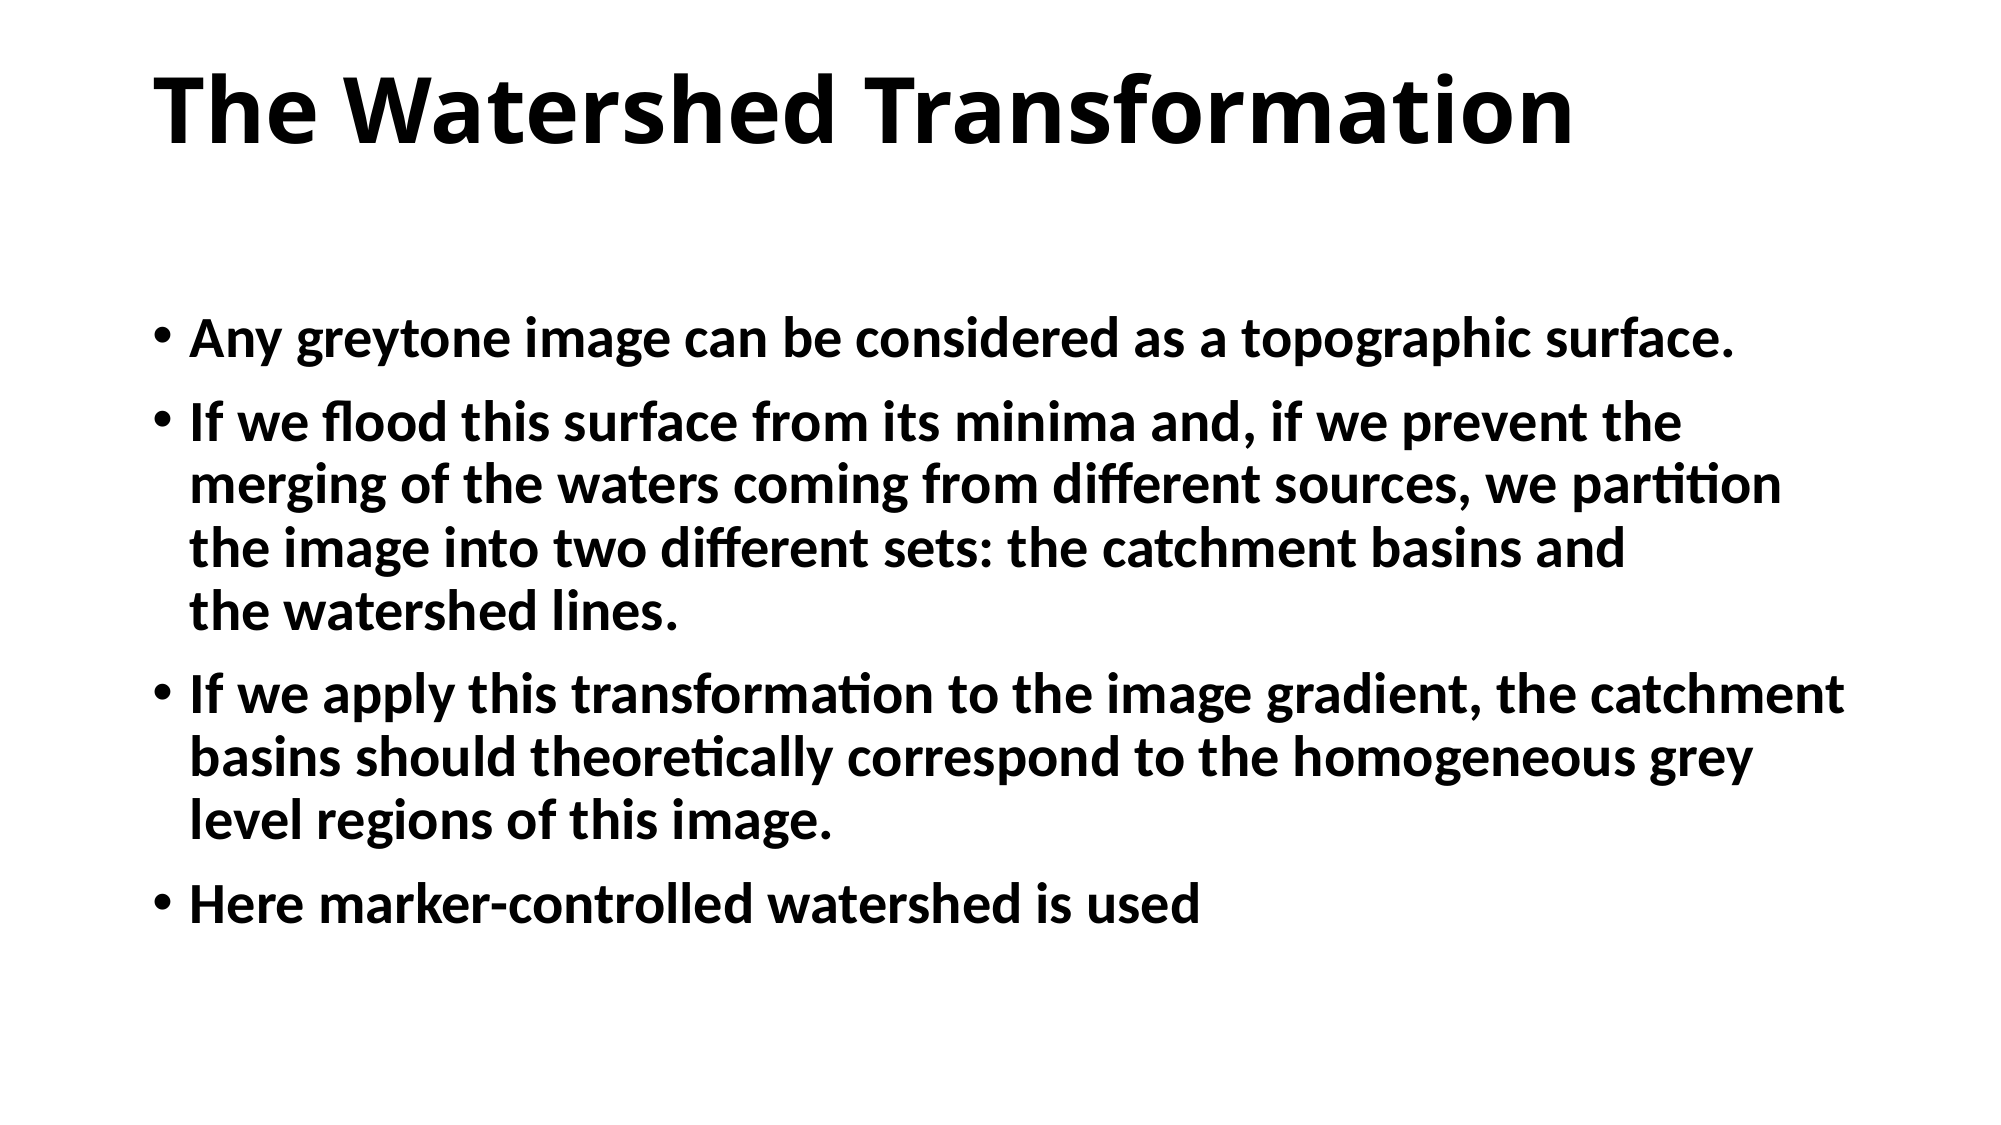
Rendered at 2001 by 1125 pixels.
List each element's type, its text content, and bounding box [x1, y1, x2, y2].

list Any greytone image can be considered as a topographic surface. If we flood this surface from its minima and, if we prevent the merging of the waters coming from different sources, we partition the image into two different sets: the catchment basins and the watershed lines. If we apply this transformation to the image gradient, the catchment basins should theoretically correspond to the homogeneous grey level regions of this image. Here marker-controlled watershed is used [137, 299, 1863, 1014]
title The Watershed Transformation [137, 59, 1863, 278]
